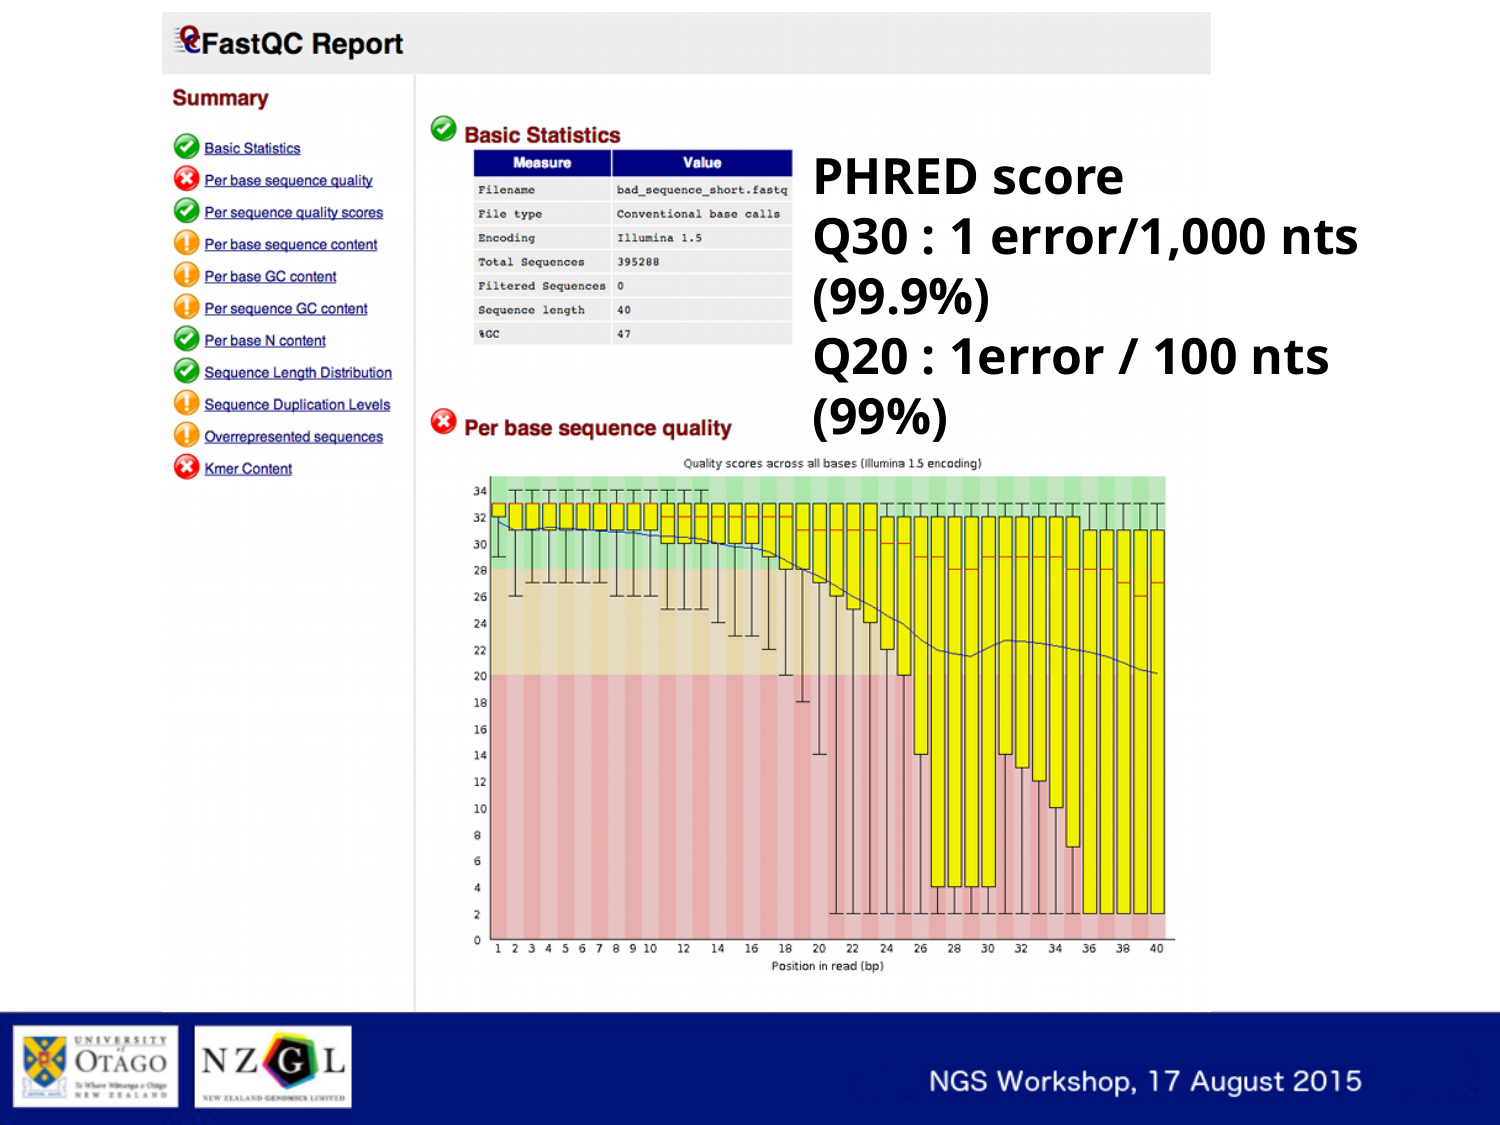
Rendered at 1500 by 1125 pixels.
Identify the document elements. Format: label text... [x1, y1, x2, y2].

text_box PHRED score Q30 : 1 error/1,000 nts (99.9%) Q20 : 1error / 100 nts (99%) [1216, 137, 1483, 452]
picture [0, 0, 1500, 1125]
